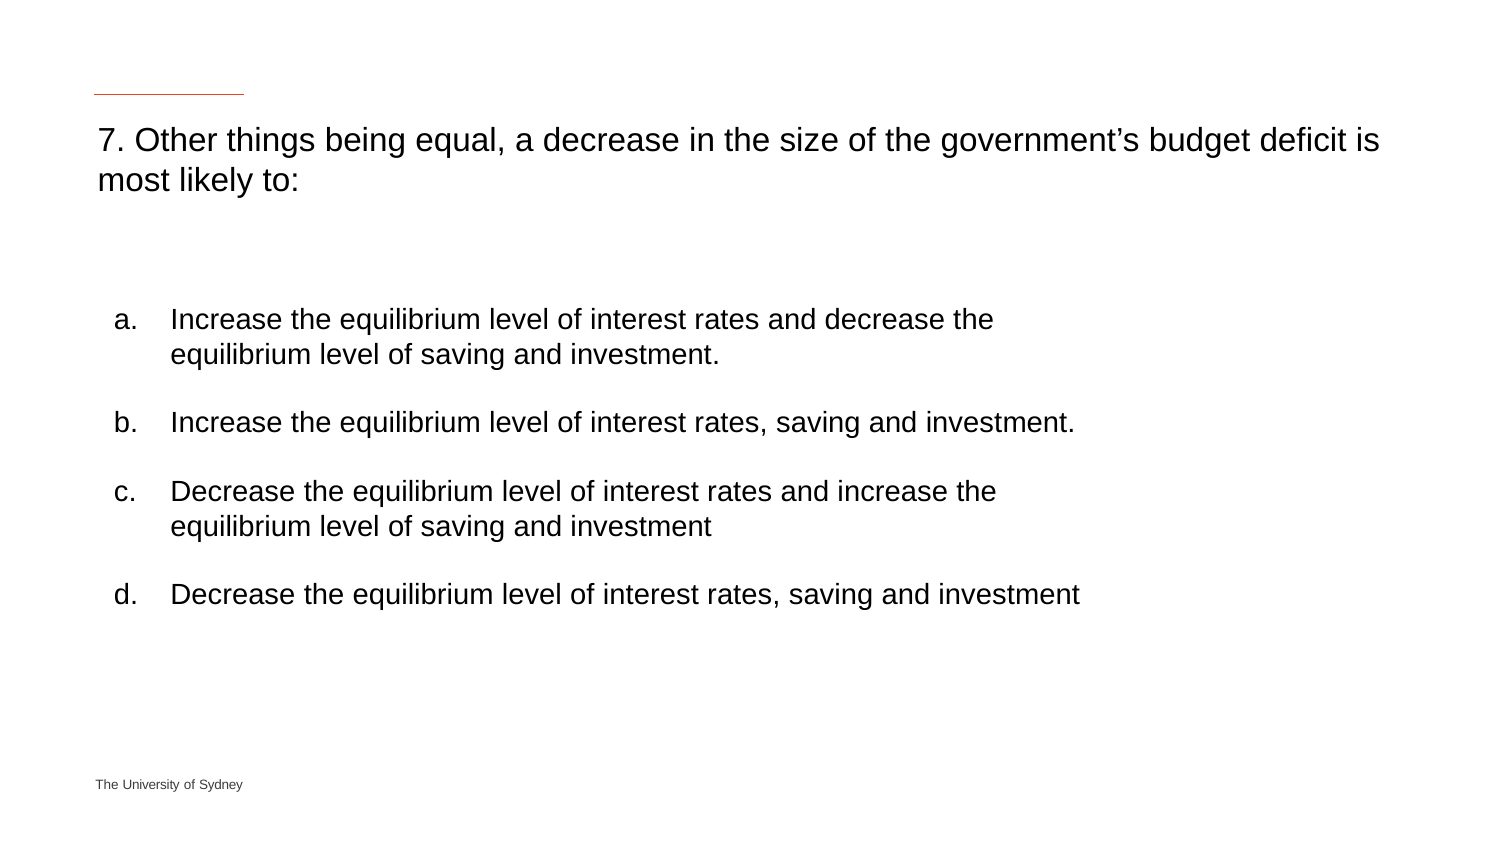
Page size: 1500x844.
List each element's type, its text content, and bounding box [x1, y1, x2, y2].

text_box Increase the equilibrium level of interest rates and decrease the equilibrium level of saving and investment. Increase the equilibrium level of interest rates, saving and investment. Decrease the equilibrium level of interest rates and increase the equilibrium level of saving and investment Decrease the equilibrium level of interest rates, saving and investment [99, 293, 1146, 618]
text_box 7. Other things being equal, a decrease in the size of the government’s budget deficit is most likely to: [83, 111, 1442, 206]
